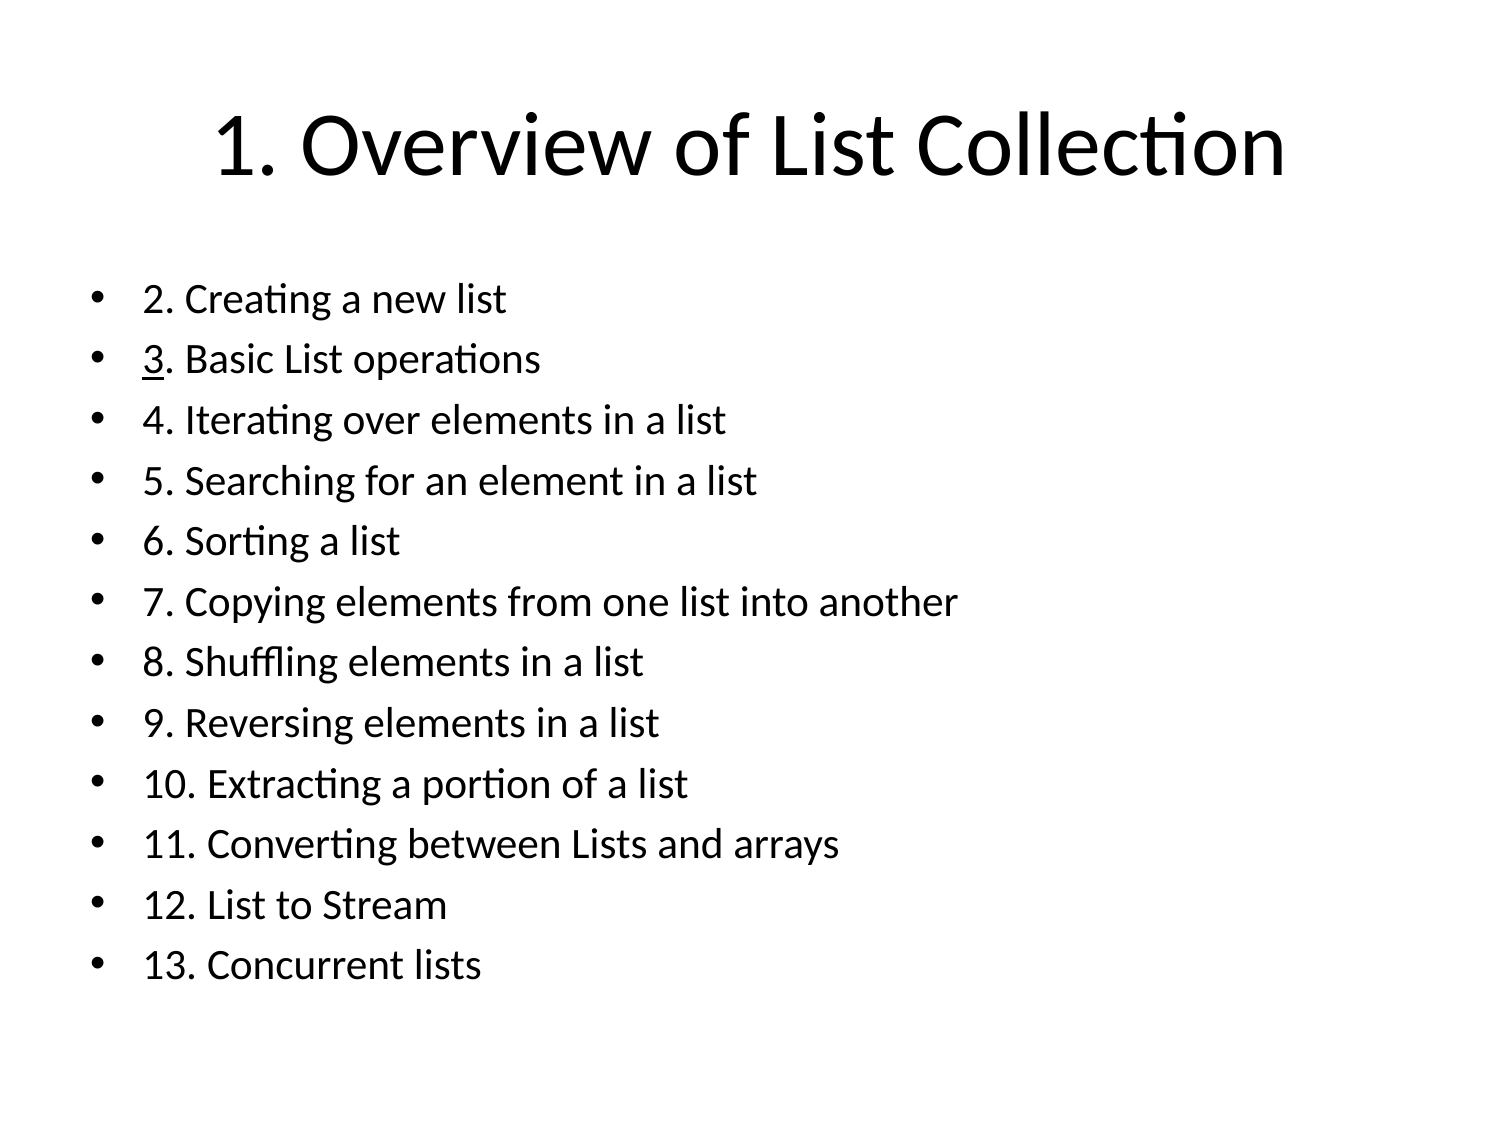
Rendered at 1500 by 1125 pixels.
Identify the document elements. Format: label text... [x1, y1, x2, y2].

title 1. Overview of List Collection [75, 45, 1425, 233]
list 2. Creating a new list 3. Basic List operations 4. Iterating over elements in a list 5. Searching for an element in a list 6. Sorting a list 7. Copying elements from one list into another 8. Shuffling elements in a list 9. Reversing elements in a list 10. Extracting a portion of a list 11. Converting between Lists and arrays 12. List to Stream 13. Concurrent lists [75, 262, 1425, 1005]
